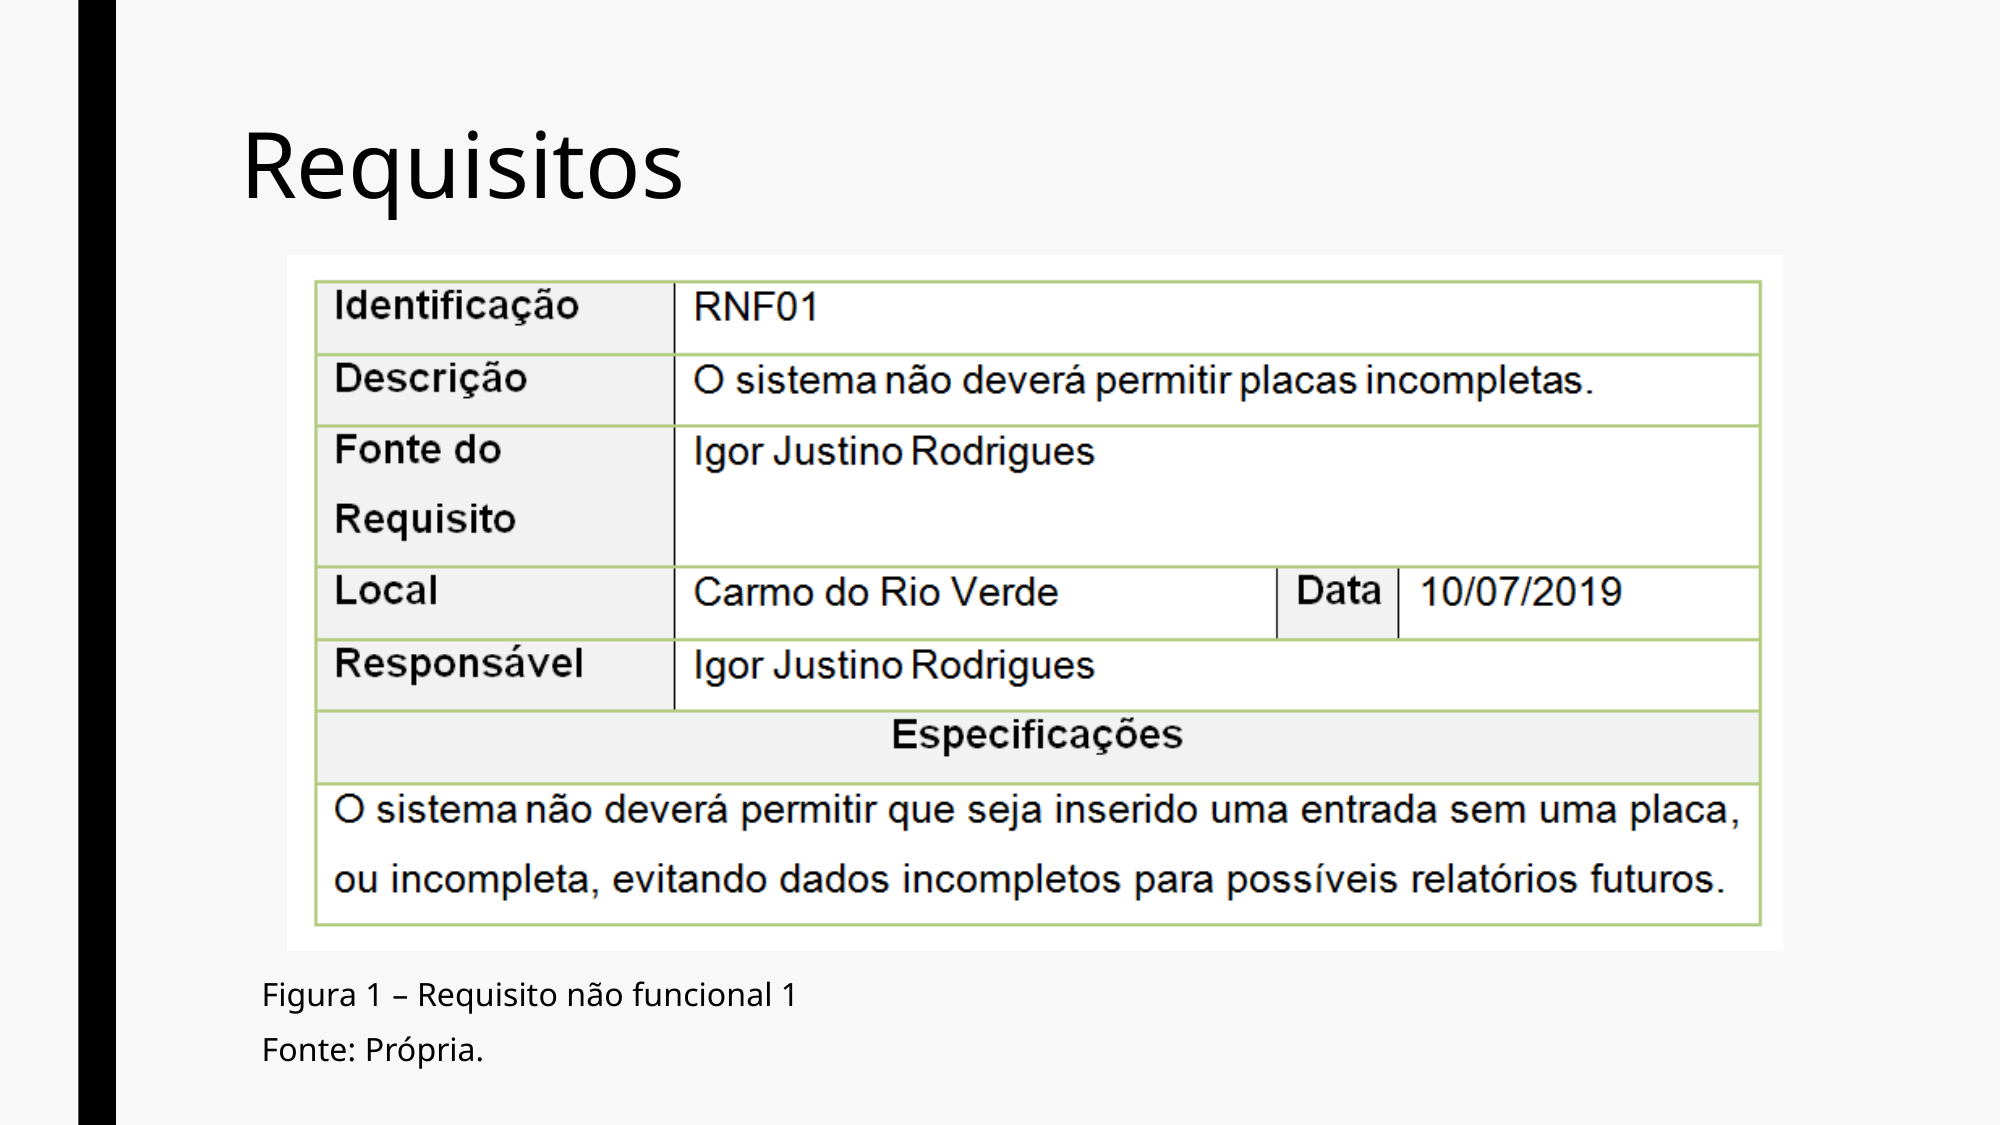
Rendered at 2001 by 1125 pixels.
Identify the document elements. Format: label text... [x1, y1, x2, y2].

picture [286, 255, 1784, 951]
title Requisitos [225, 112, 1800, 357]
list Figura 1 – Requisito não funcional 1 Fonte: Própria. [246, 969, 1853, 1078]
